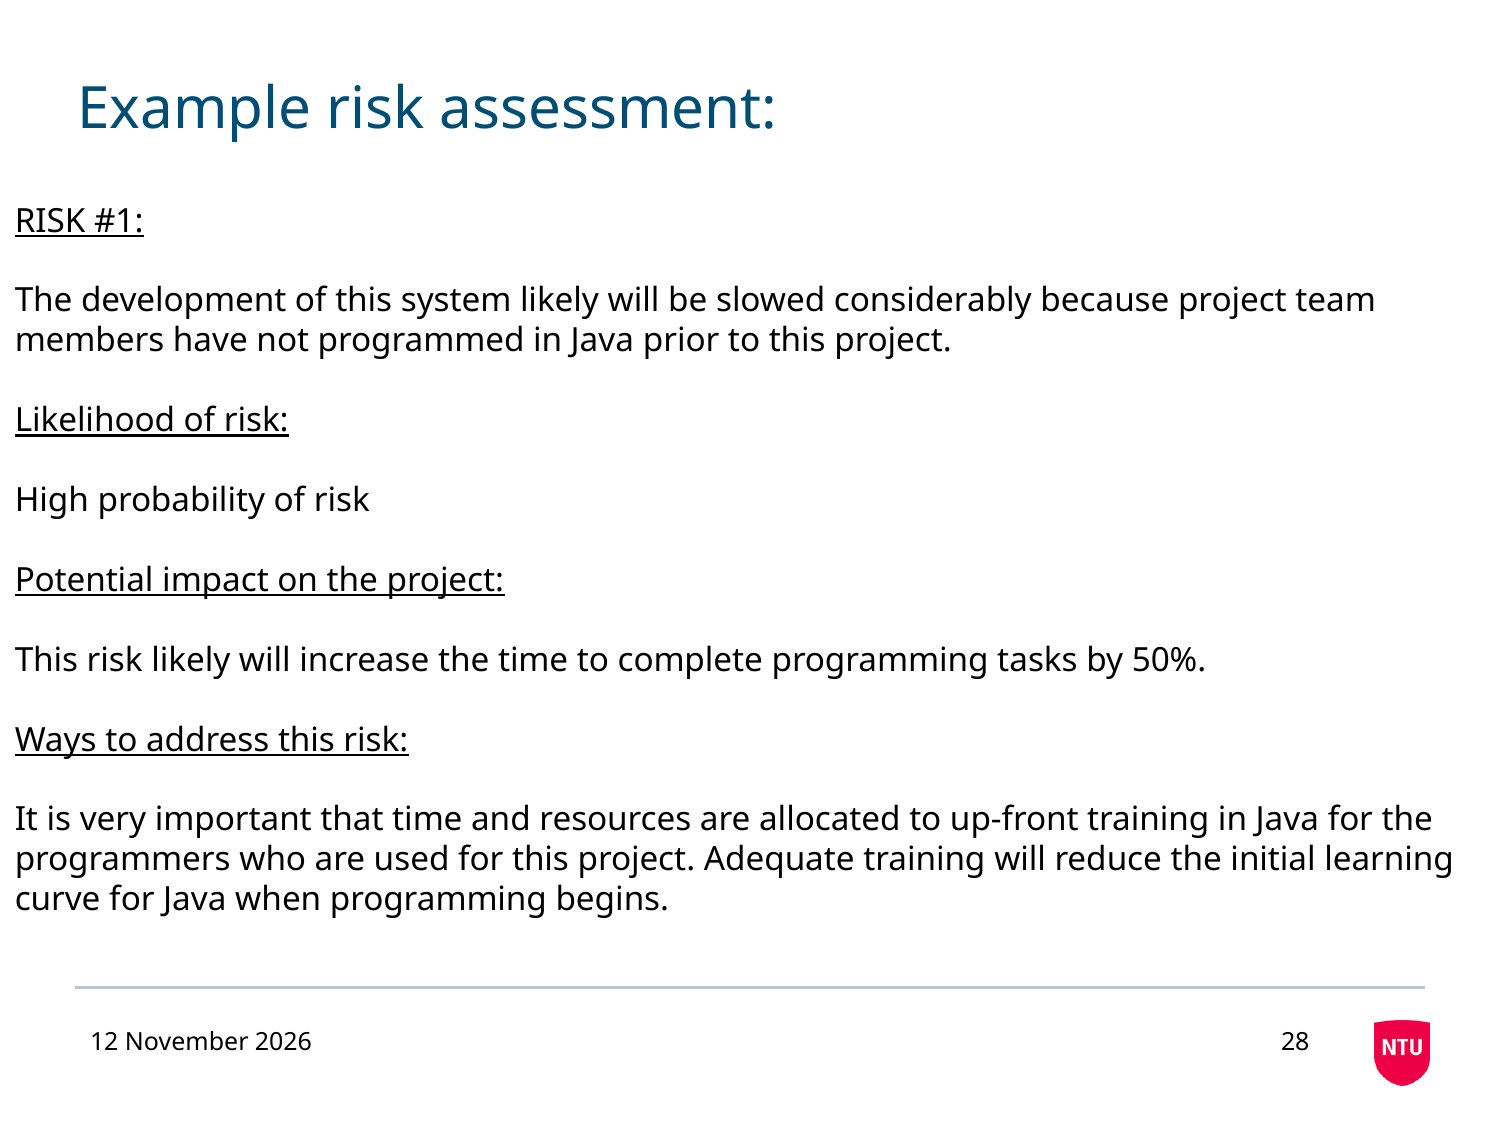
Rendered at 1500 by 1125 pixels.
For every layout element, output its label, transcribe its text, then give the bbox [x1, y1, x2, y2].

picture [1374, 1020, 1430, 1086]
slide_number 28 [974, 1017, 1325, 1097]
text_box RISK #1: The development of this system likely will be slowed considerably because project team members have not programmed in Java prior to this project. Likelihood of risk: High probability of risk Potential impact on the project: This risk likely will increase the time to complete programming tasks by 50%. Ways to address this risk: It is very important that time and resources are allocated to up-front training in Java for the programmers who are used for this project. Adequate training will reduce the initial learning curve for Java when programming begins. [0, 191, 1483, 925]
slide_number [75, 1017, 425, 1097]
title Example risk assessment: [62, 62, 1425, 191]
